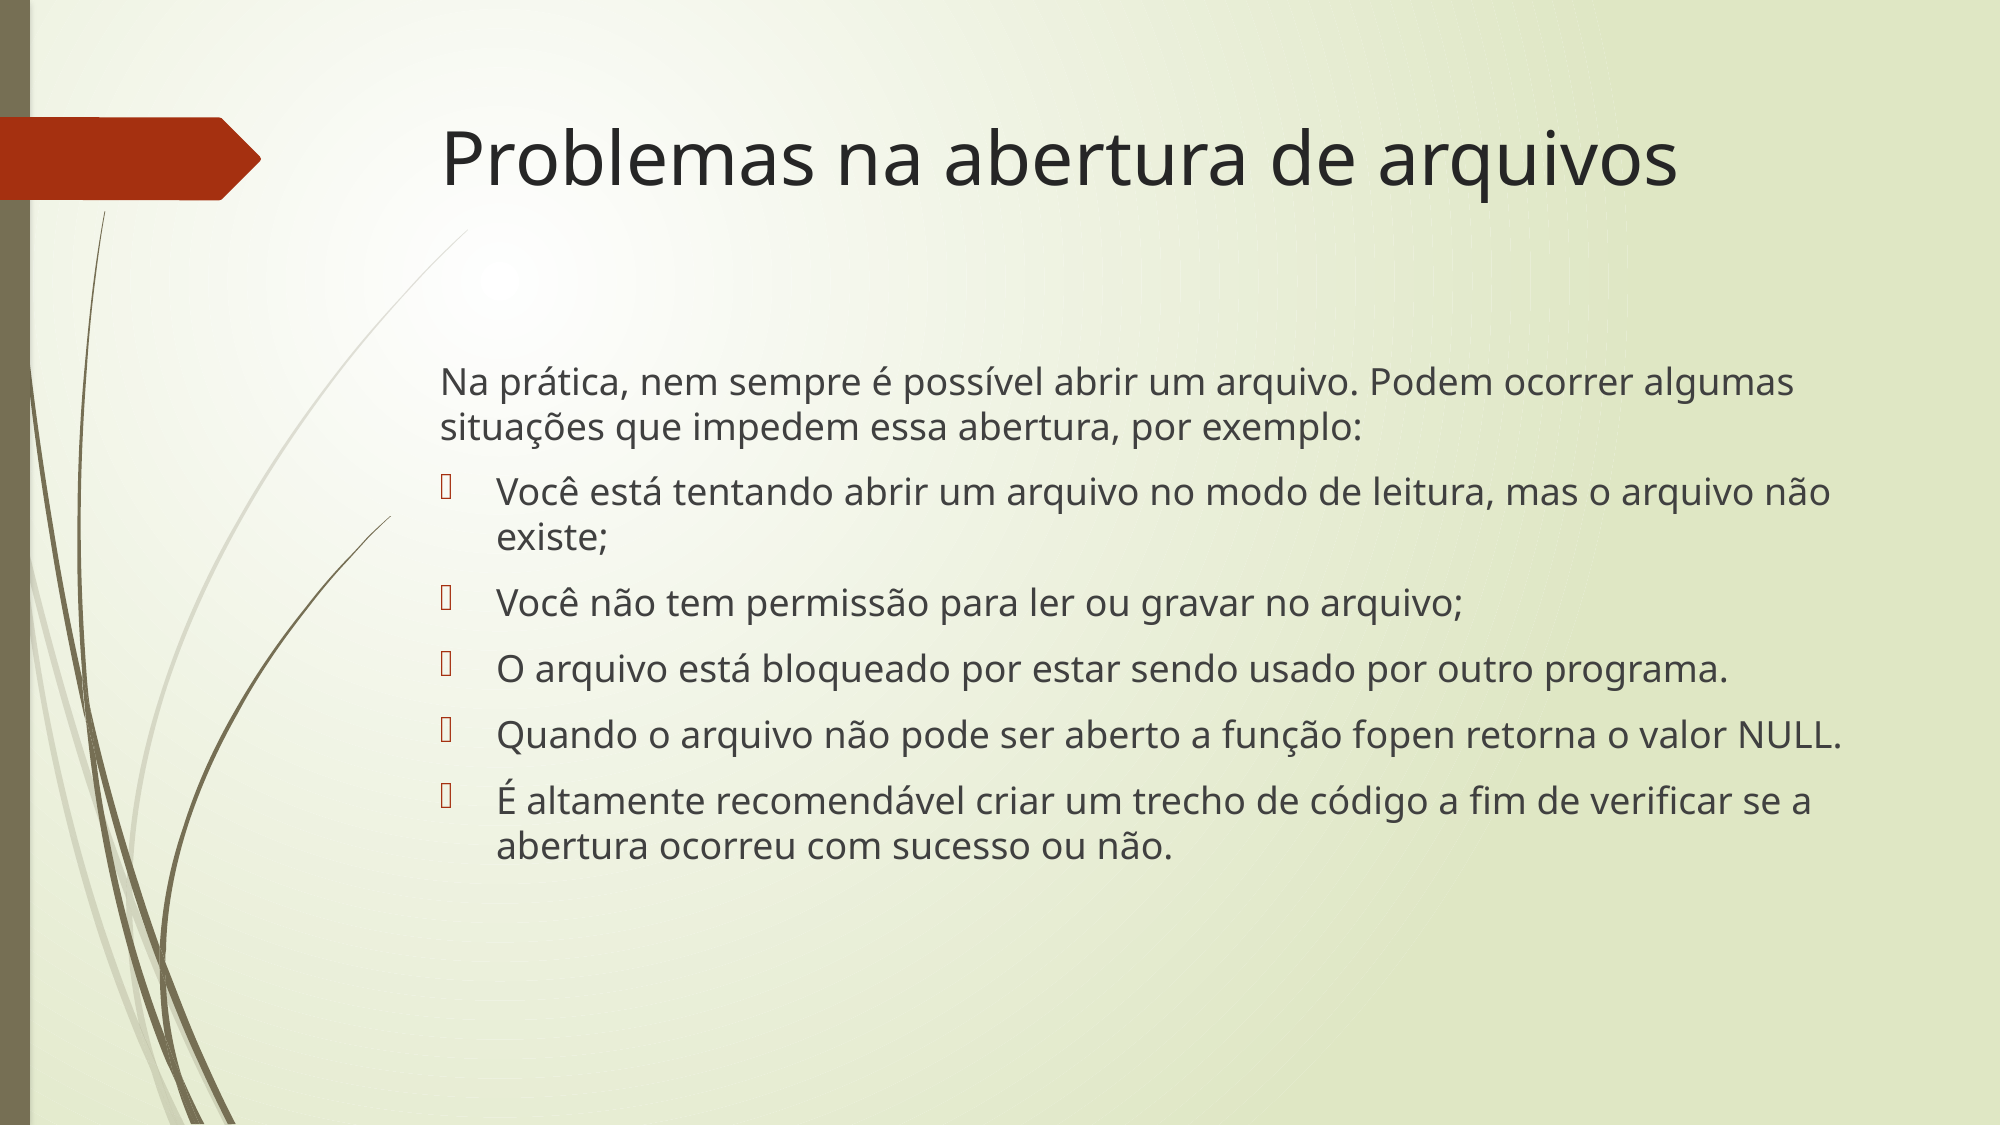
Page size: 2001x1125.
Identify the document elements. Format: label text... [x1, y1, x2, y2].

title Problemas na abertura de arquivos [425, 102, 1888, 313]
list Na prática, nem sempre é possível abrir um arquivo. Podem ocorrer algumas situações que impedem essa abertura, por exemplo: Você está tentando abrir um arquivo no modo de leitura, mas o arquivo não existe; Você não tem permissão para ler ou gravar no arquivo; O arquivo está bloqueado por estar sendo usado por outro programa. Quando o arquivo não pode ser aberto a função fopen retorna o valor NULL. É altamente recomendável criar um trecho de código a fim de verificar se a abertura ocorreu com sucesso ou não. [424, 350, 1888, 970]
